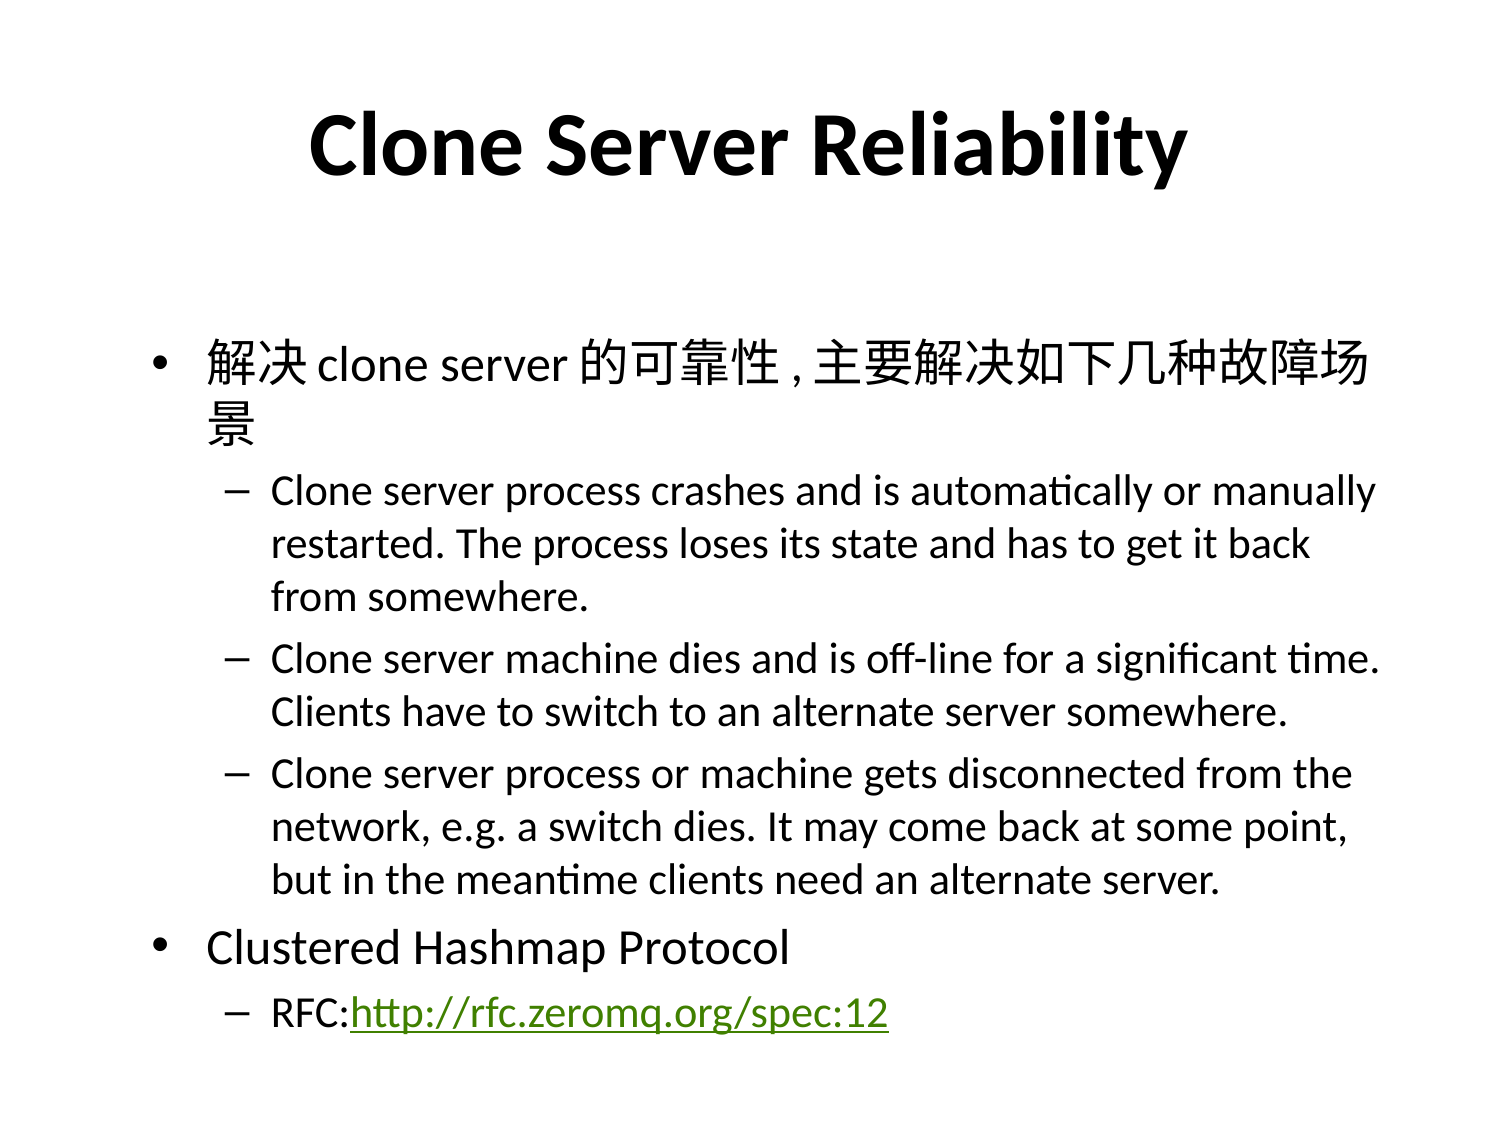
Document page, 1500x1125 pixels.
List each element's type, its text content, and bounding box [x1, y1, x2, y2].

list 解决clone server的可靠性,主要解决如下几种故障场景 Clone server process crashes and is automatically or manually restarted. The process loses its state and has to get it back from somewhere. Clone server machine dies and is off-line for a significant time. Clients have to switch to an alternate server somewhere. Clone server process or machine gets disconnected from the network, e.g. a switch dies. It may come back at some point, but in the meantime clients need an alternate server. Clustered Hashmap Protocol RFC:http://rfc.zeromq.org/spec:12 [136, 323, 1399, 1086]
title Clone Server Reliability [75, 45, 1425, 233]
